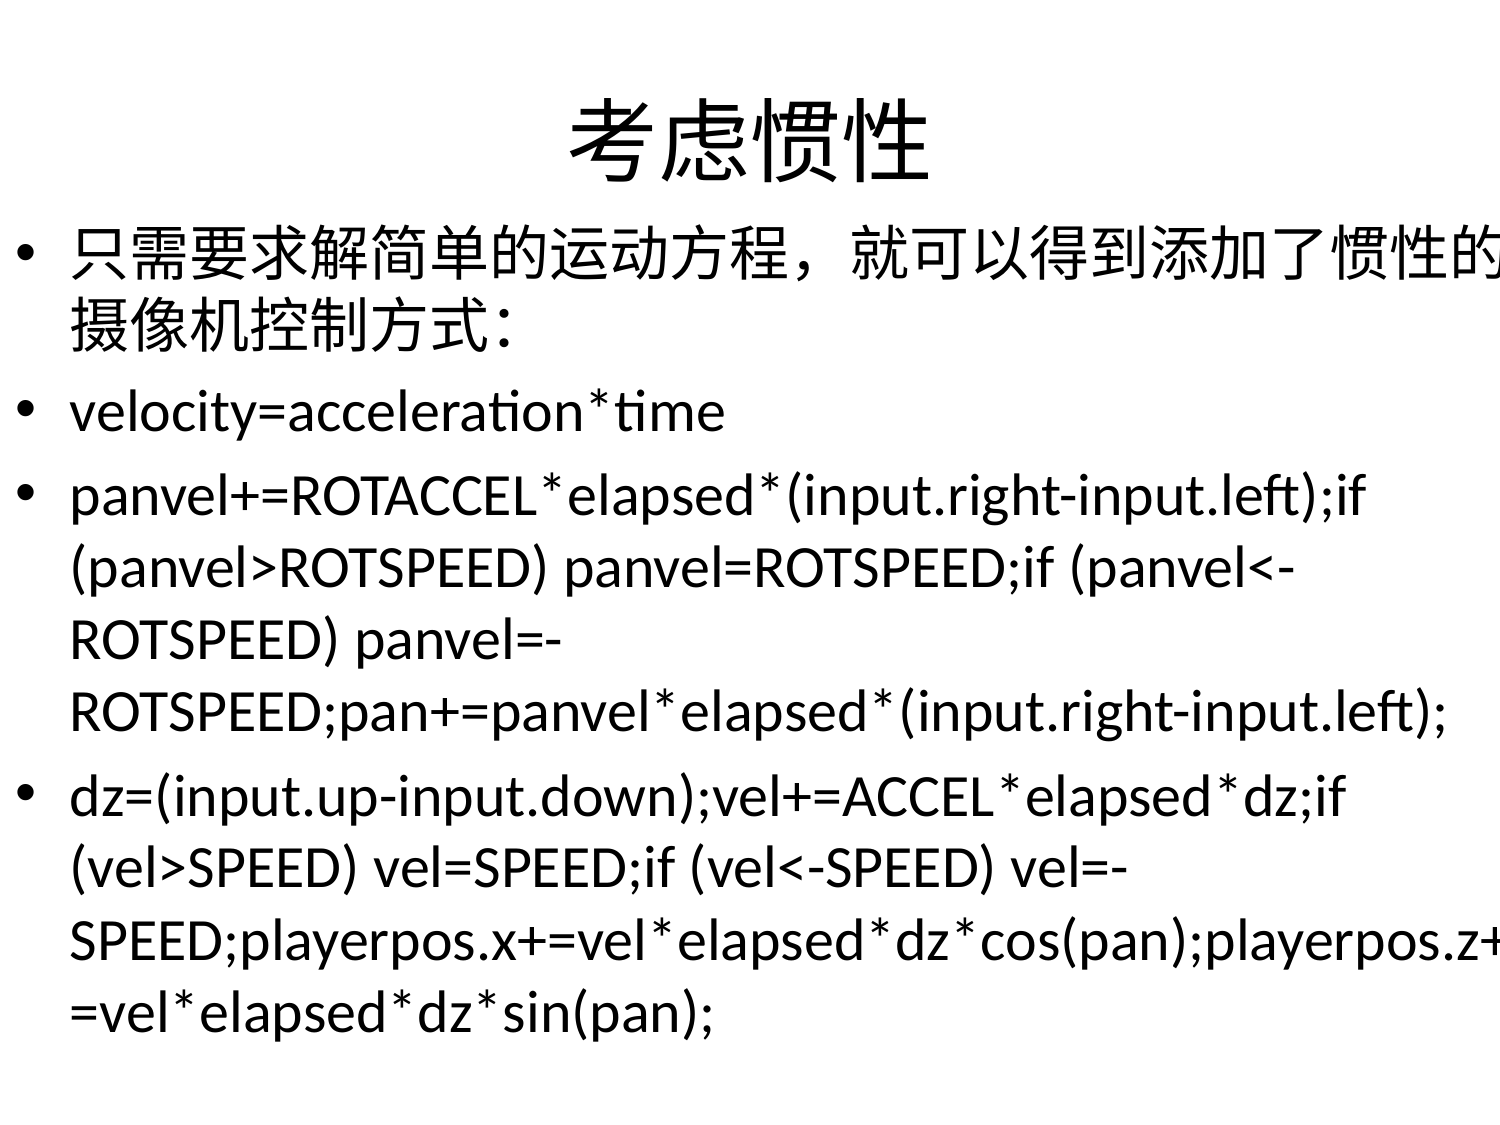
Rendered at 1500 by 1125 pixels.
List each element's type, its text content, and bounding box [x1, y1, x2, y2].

title 考虑惯性 [75, 45, 1425, 208]
list 只需要求解简单的运动方程，就可以得到添加了惯性的摄像机控制方式： velocity=acceleration*time panvel+=ROTACCEL*elapsed*(input.right-input.left);if (panvel>ROTSPEED) panvel=ROTSPEED;if (panvel<-ROTSPEED) panvel=-ROTSPEED;pan+=panvel*elapsed*(input.right-input.left); dz=(input.up-input.down);vel+=ACCEL*elapsed*dz;if (vel>SPEED) vel=SPEED;if (vel<-SPEED) vel=-SPEED;playerpos.x+=vel*elapsed*dz*cos(pan);playerpos.z+=vel*elapsed*dz*sin(pan); [0, 208, 1500, 1059]
